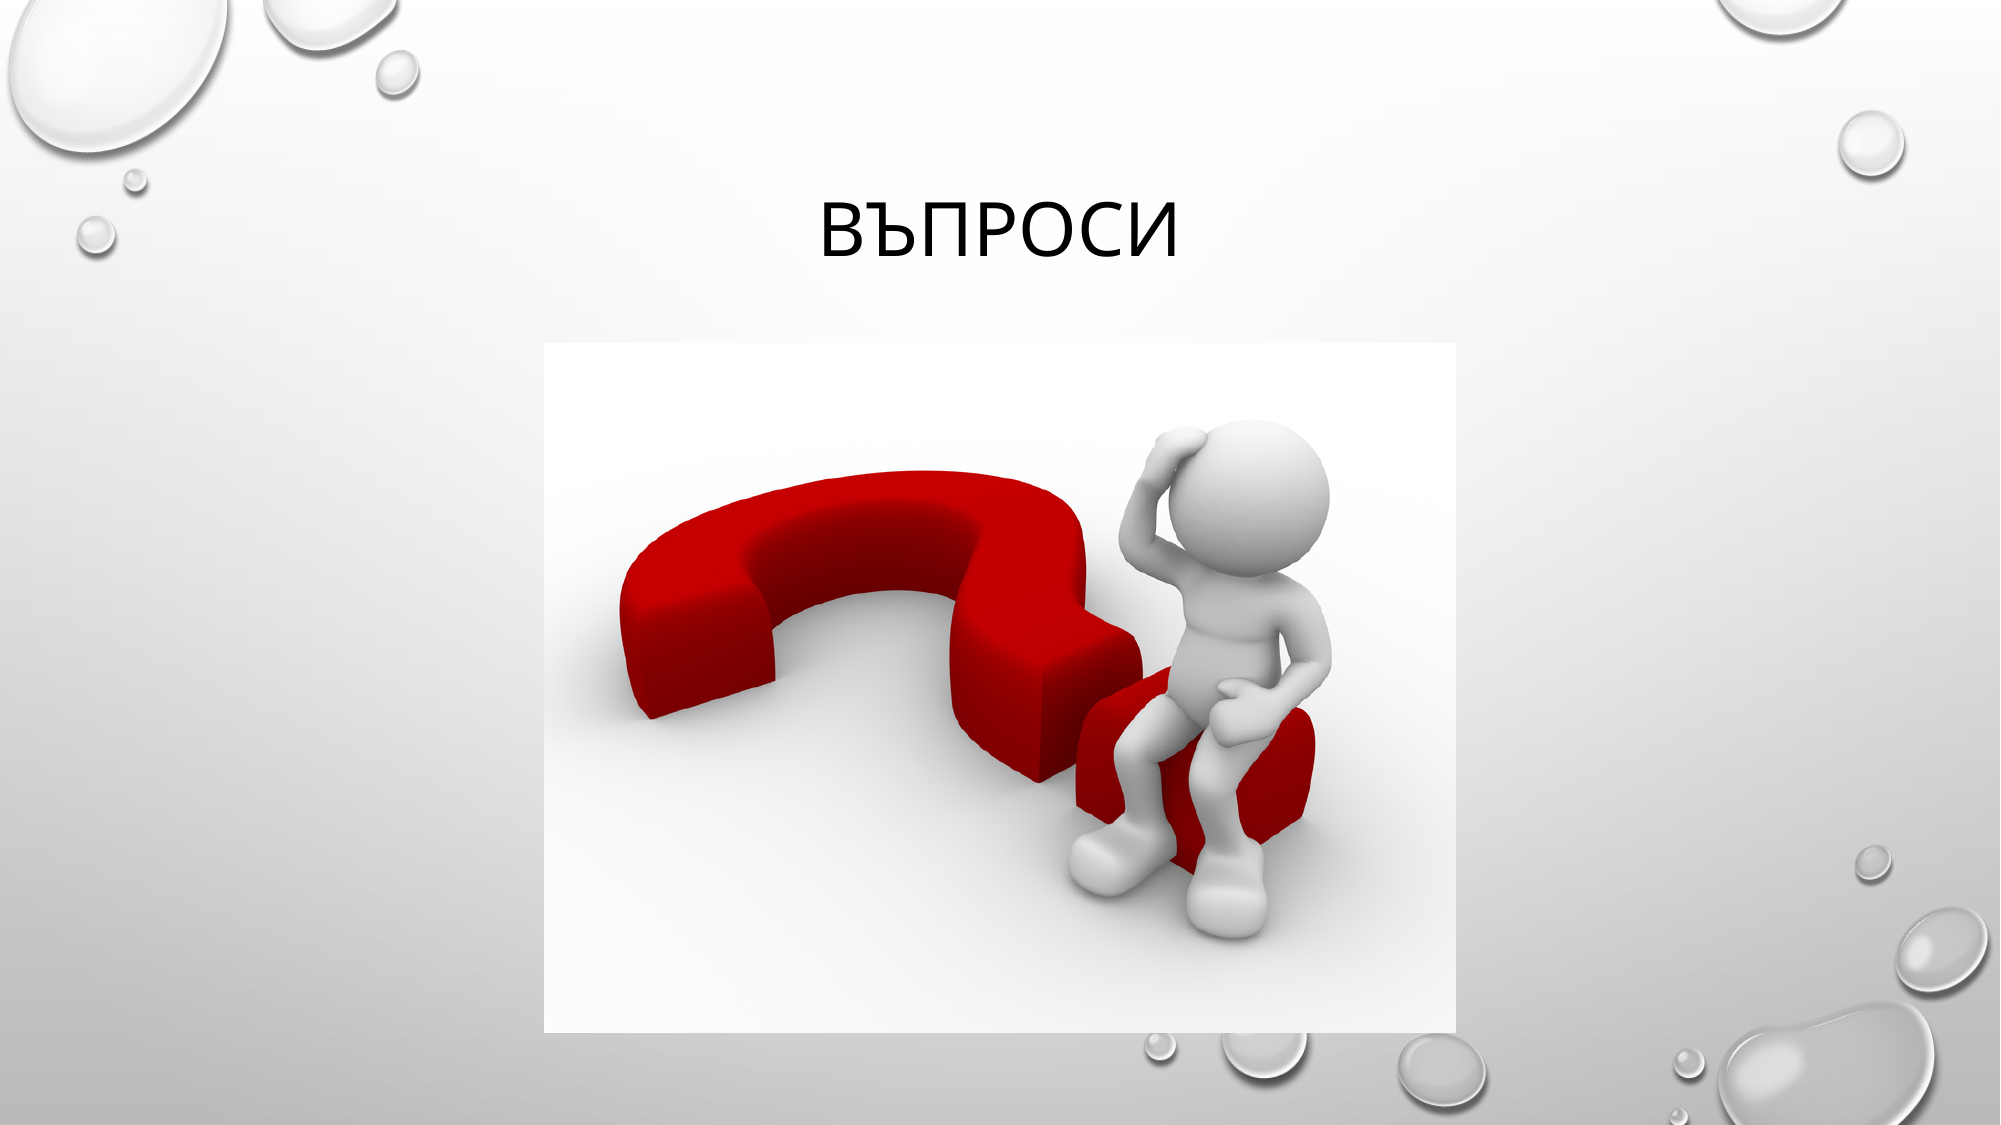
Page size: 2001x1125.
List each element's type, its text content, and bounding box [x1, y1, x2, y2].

picture [0, 0, 2000, 1125]
title Въпроси [149, 101, 1851, 364]
